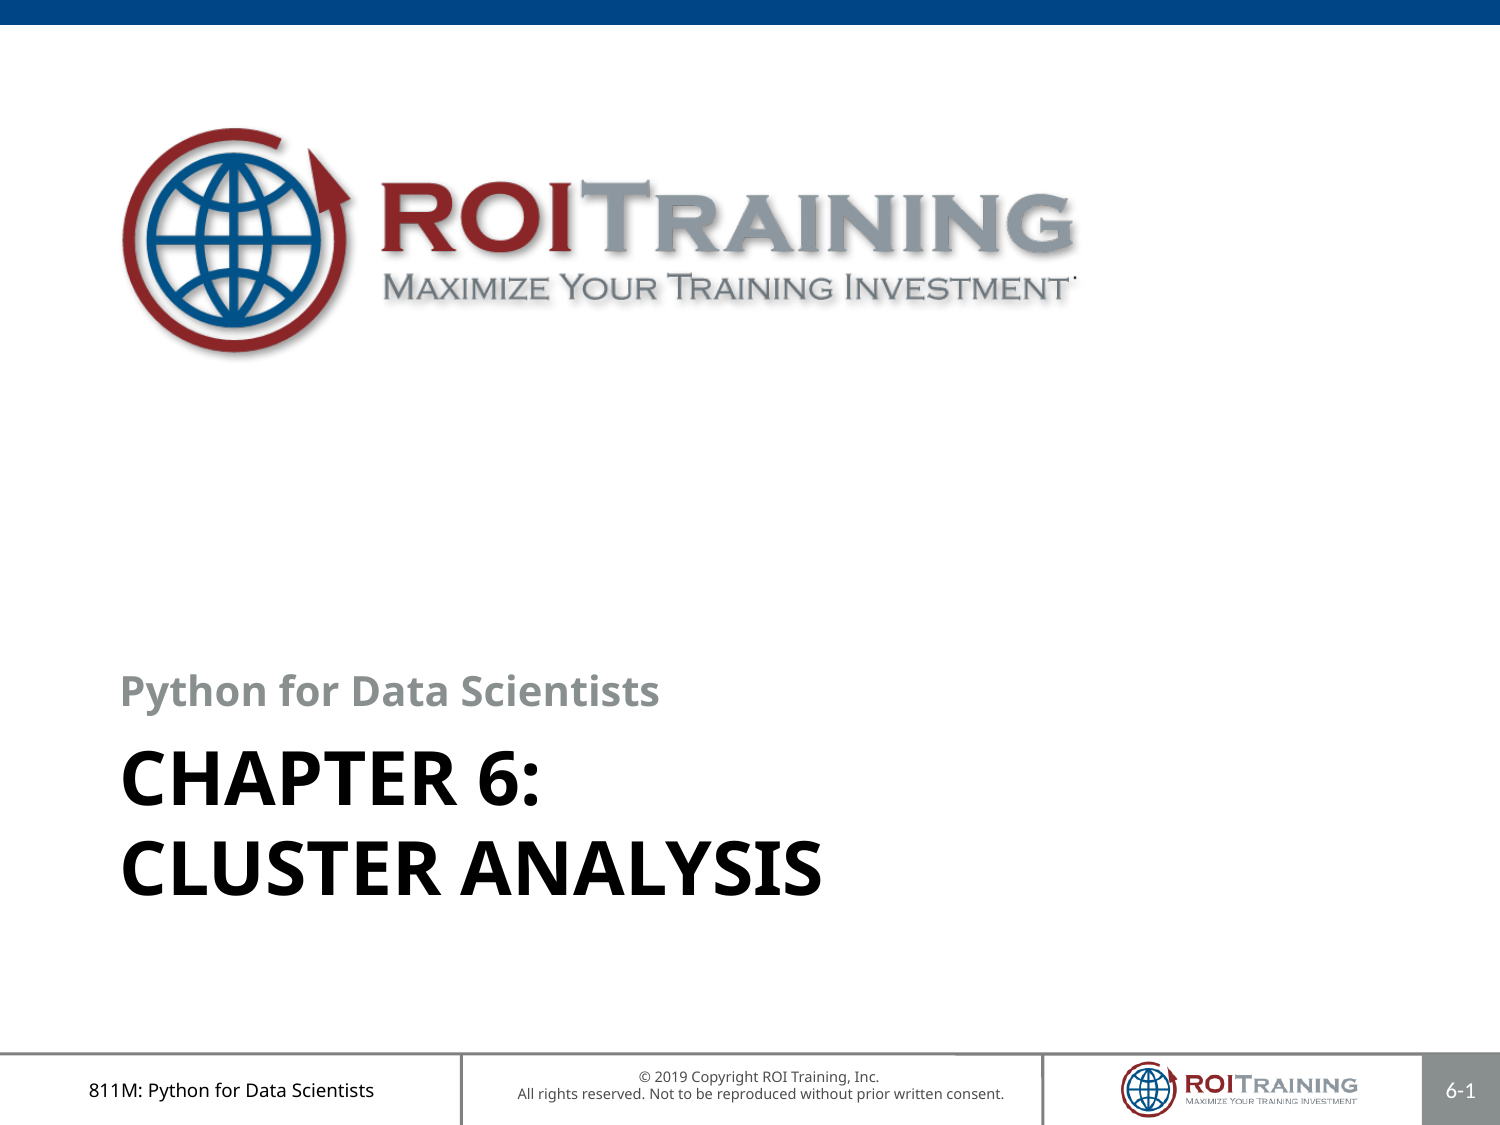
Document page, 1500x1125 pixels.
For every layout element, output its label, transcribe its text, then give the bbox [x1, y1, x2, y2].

picture [1113, 1060, 1362, 1118]
picture [93, 123, 1092, 356]
list Python for Data Scientists [104, 476, 1422, 723]
title Chapter 6: Cluster Analysis [104, 722, 1424, 947]
